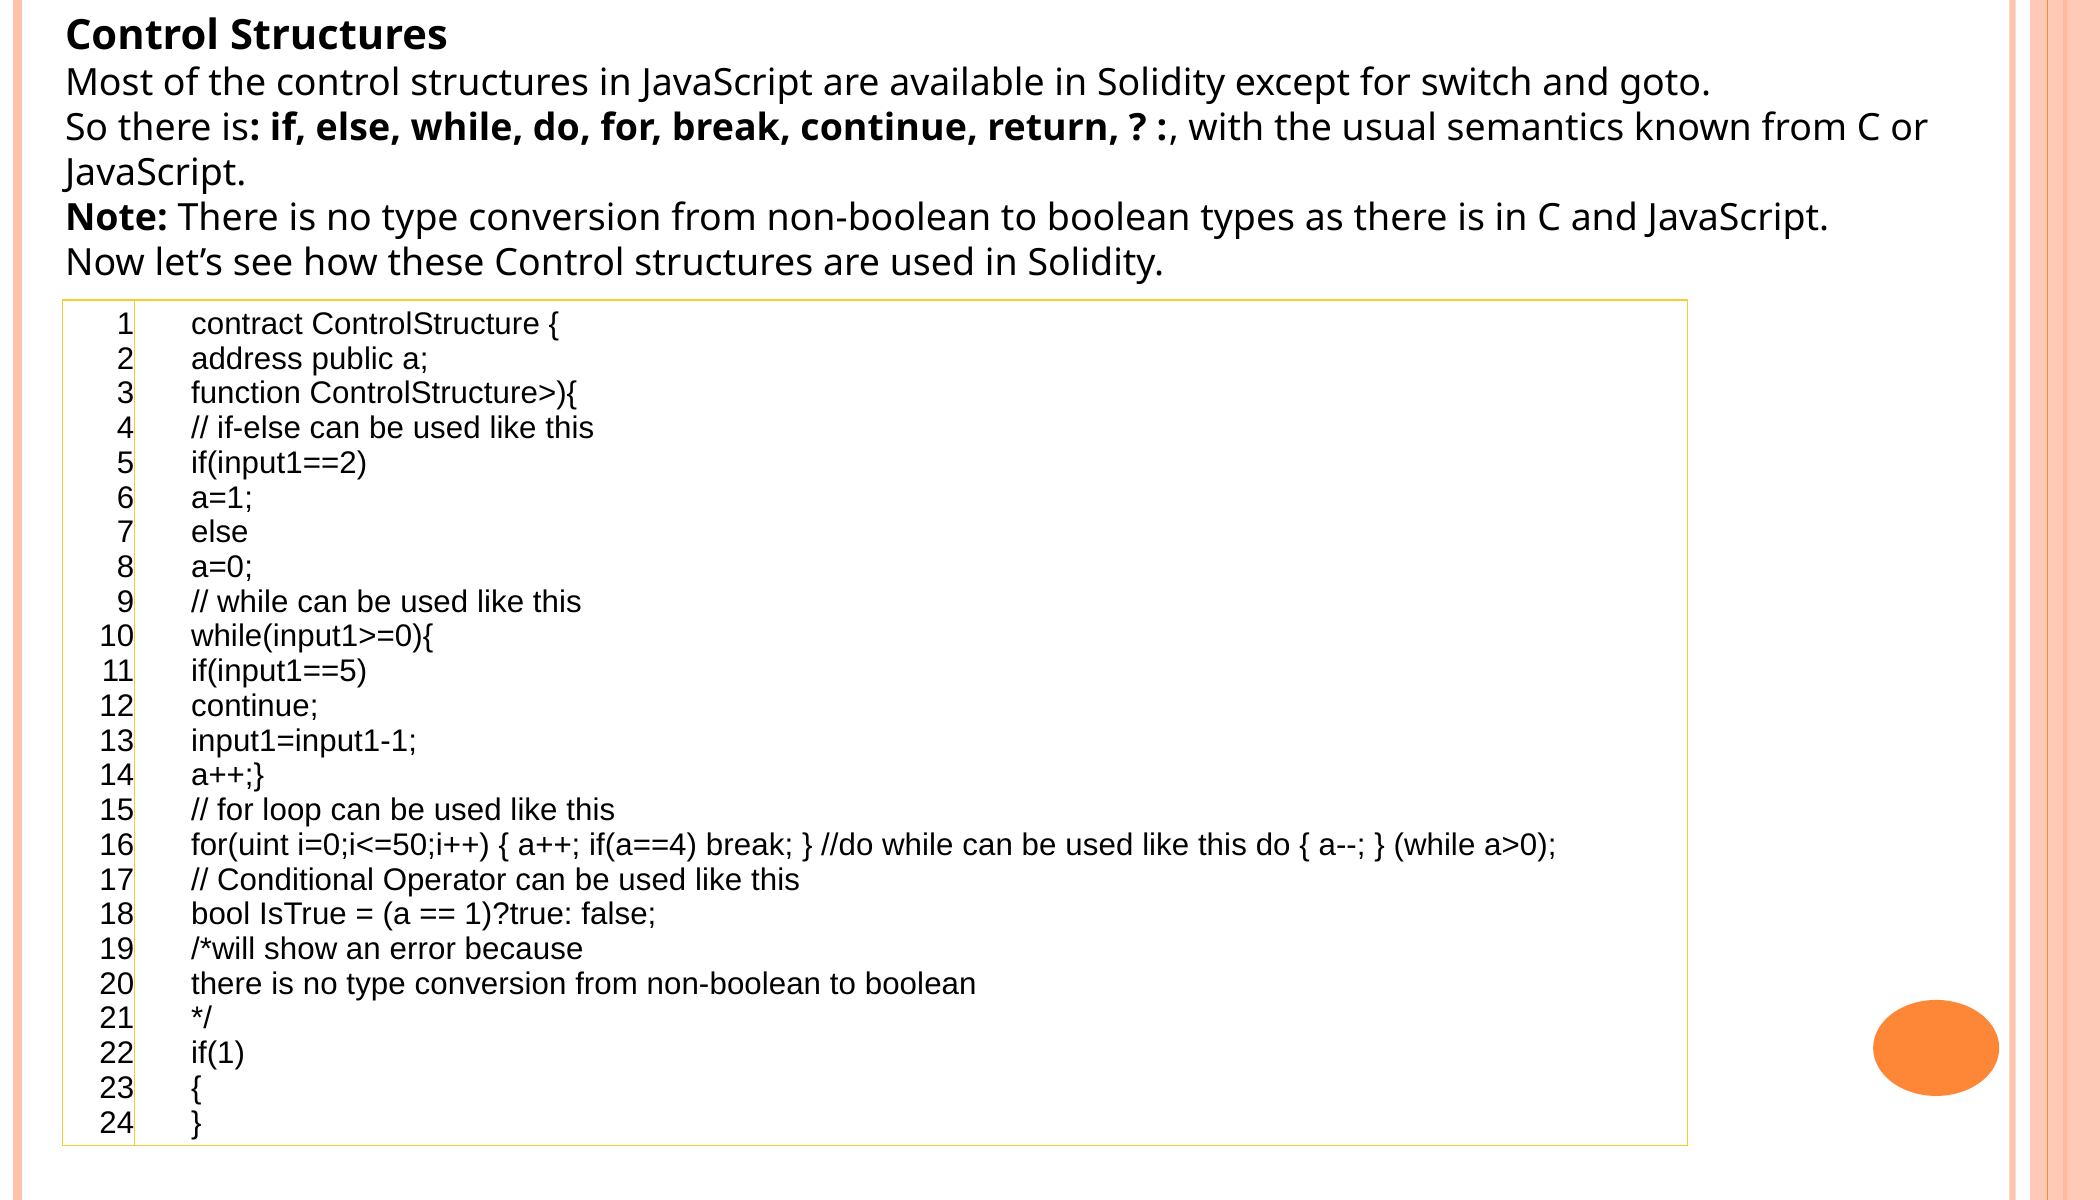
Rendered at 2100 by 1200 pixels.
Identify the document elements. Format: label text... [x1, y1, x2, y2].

table_header 1 2 3 4 5 6 7 8 9 10 11 12 13 14 15 16 17 18 19 20 21 22 23 24 [63, 301, 134, 1145]
text_box Control Structures Most of the control structures in JavaScript are available in Solidity except for switch and goto. So there is: if, else, while, do, for, break, continue, return, ? :, with the usual semantics known from C or JavaScript. Note: There is no type conversion from non-boolean to boolean types as there is in C and JavaScript. Now let’s see how these Control structures are used in Solidity. [50, 0, 1963, 293]
table_header contract ControlStructure { address public a; function ControlStructure>){ // if-else can be used like this if(input1==2) a=1; else a=0; // while can be used like this while(input1>=0){ if(input1==5) continue; input1=input1-1; a++;} // for loop can be used like this for(uint i=0;i<=50;i++) { a++; if(a==4) break; } //do while can be used like this do { a--; } (while a>0); // Conditional Operator can be used like this bool IsTrue = (a == 1)?true: false; /*will show an error because there is no type conversion from non-boolean to boolean */ if(1) { } [135, 301, 1687, 1145]
